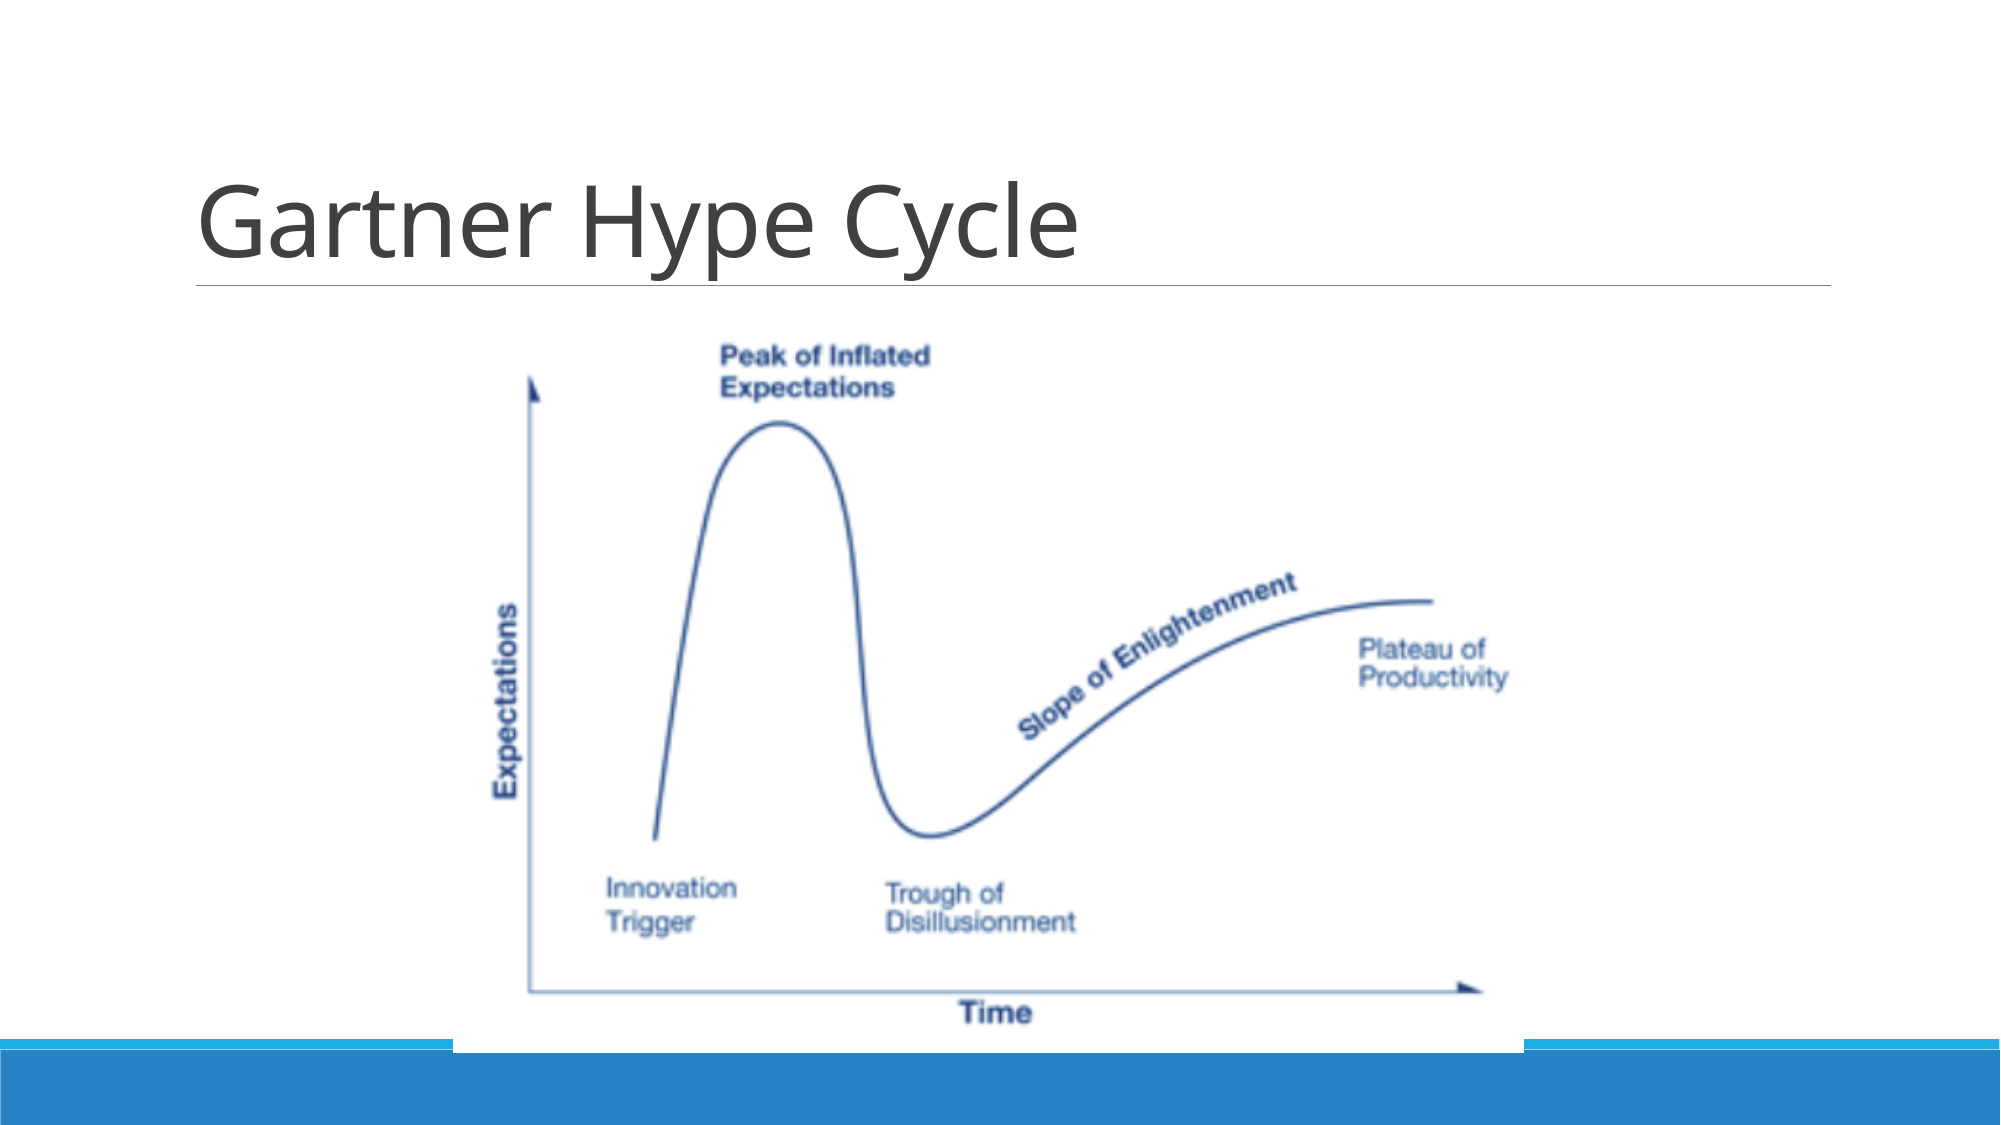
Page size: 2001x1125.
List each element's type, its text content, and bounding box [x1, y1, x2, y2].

picture [452, 302, 1524, 1054]
title Gartner Hype Cycle [180, 47, 1830, 285]
